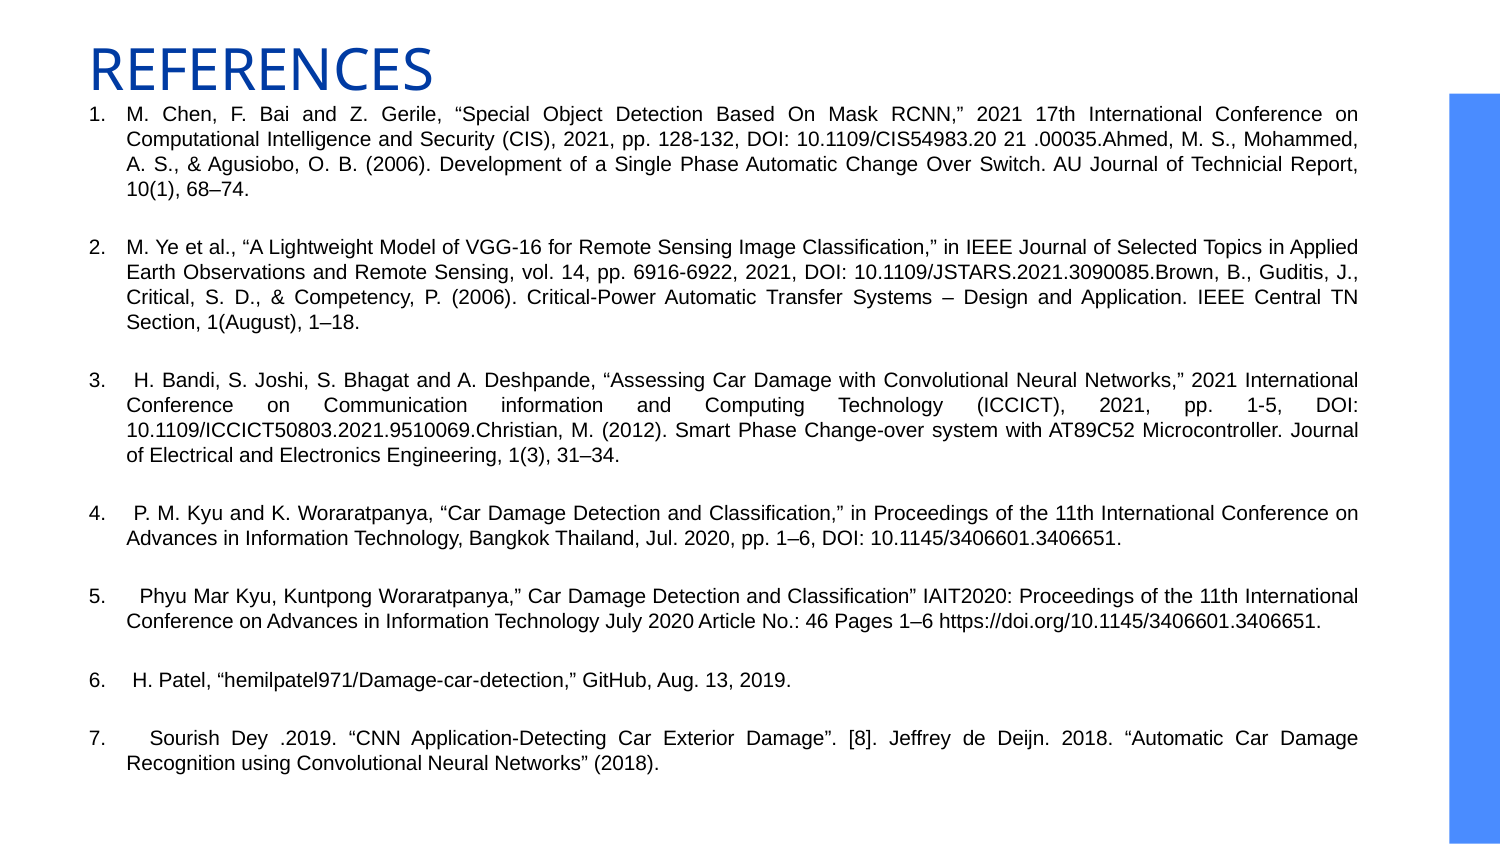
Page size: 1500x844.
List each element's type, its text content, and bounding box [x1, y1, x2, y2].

text_box M. Chen, F. Bai and Z. Gerile, “Special Object Detection Based On Mask RCNN,” 2021 17th International Conference on Computational Intelligence and Security (CIS), 2021, pp. 128-132, DOI: 10.1109/CIS54983.20 21 .00035.Ahmed, M. S., Mohammed, A. S., & Agusiobo, O. B. (2006). Development of a Single Phase Automatic Change Over Switch. AU Journal of Technicial Report, 10(1), 68–74. M. Ye et al., “A Lightweight Model of VGG-16 for Remote Sensing Image Classification,” in IEEE Journal of Selected Topics in Applied Earth Observations and Remote Sensing, vol. 14, pp. 6916-6922, 2021, DOI: 10.1109/JSTARS.2021.3090085.Brown, B., Guditis, J., Critical, S. D., & Competency, P. (2006). Critical-Power Automatic Transfer Systems – Design and Application. IEEE Central TN Section, 1(August), 1–18. H. Bandi, S. Joshi, S. Bhagat and A. Deshpande, “Assessing Car Damage with Convolutional Neural Networks,” 2021 International Conference on Communication information and Computing Technology (ICCICT), 2021, pp. 1-5, DOI: 10.1109/ICCICT50803.2021.9510069.Christian, M. (2012). Smart Phase Change-over system with AT89C52 Microcontroller. Journal of Electrical and Electronics Engineering, 1(3), 31–34. P. M. Kyu and K. Woraratpanya, “Car Damage Detection and Classification,” in Proceedings of the 11th International Conference on Advances in Information Technology, Bangkok Thailand, Jul. 2020, pp. 1–6, DOI: 10.1145/3406601.3406651. Phyu Mar Kyu, Kuntpong Woraratpanya,” Car Damage Detection and Classification” IAIT2020: Proceedings of the 11th International Conference on Advances in Information Technology July 2020 Article No.: 46 Pages 1–6 https://doi.org/10.1145/3406601.3406651. H. Patel, “hemilpatel971/Damage-car-detection,” GitHub, Aug. 13, 2019. Sourish Dey .2019. “CNN Application-Detecting Car Exterior Damage”. [8]. Jeffrey de Deijn. 2018. “Automatic Car Damage Recognition using Convolutional Neural Networks” (2018). [74, 85, 1383, 790]
title REFERENCES [74, 17, 1339, 85]
